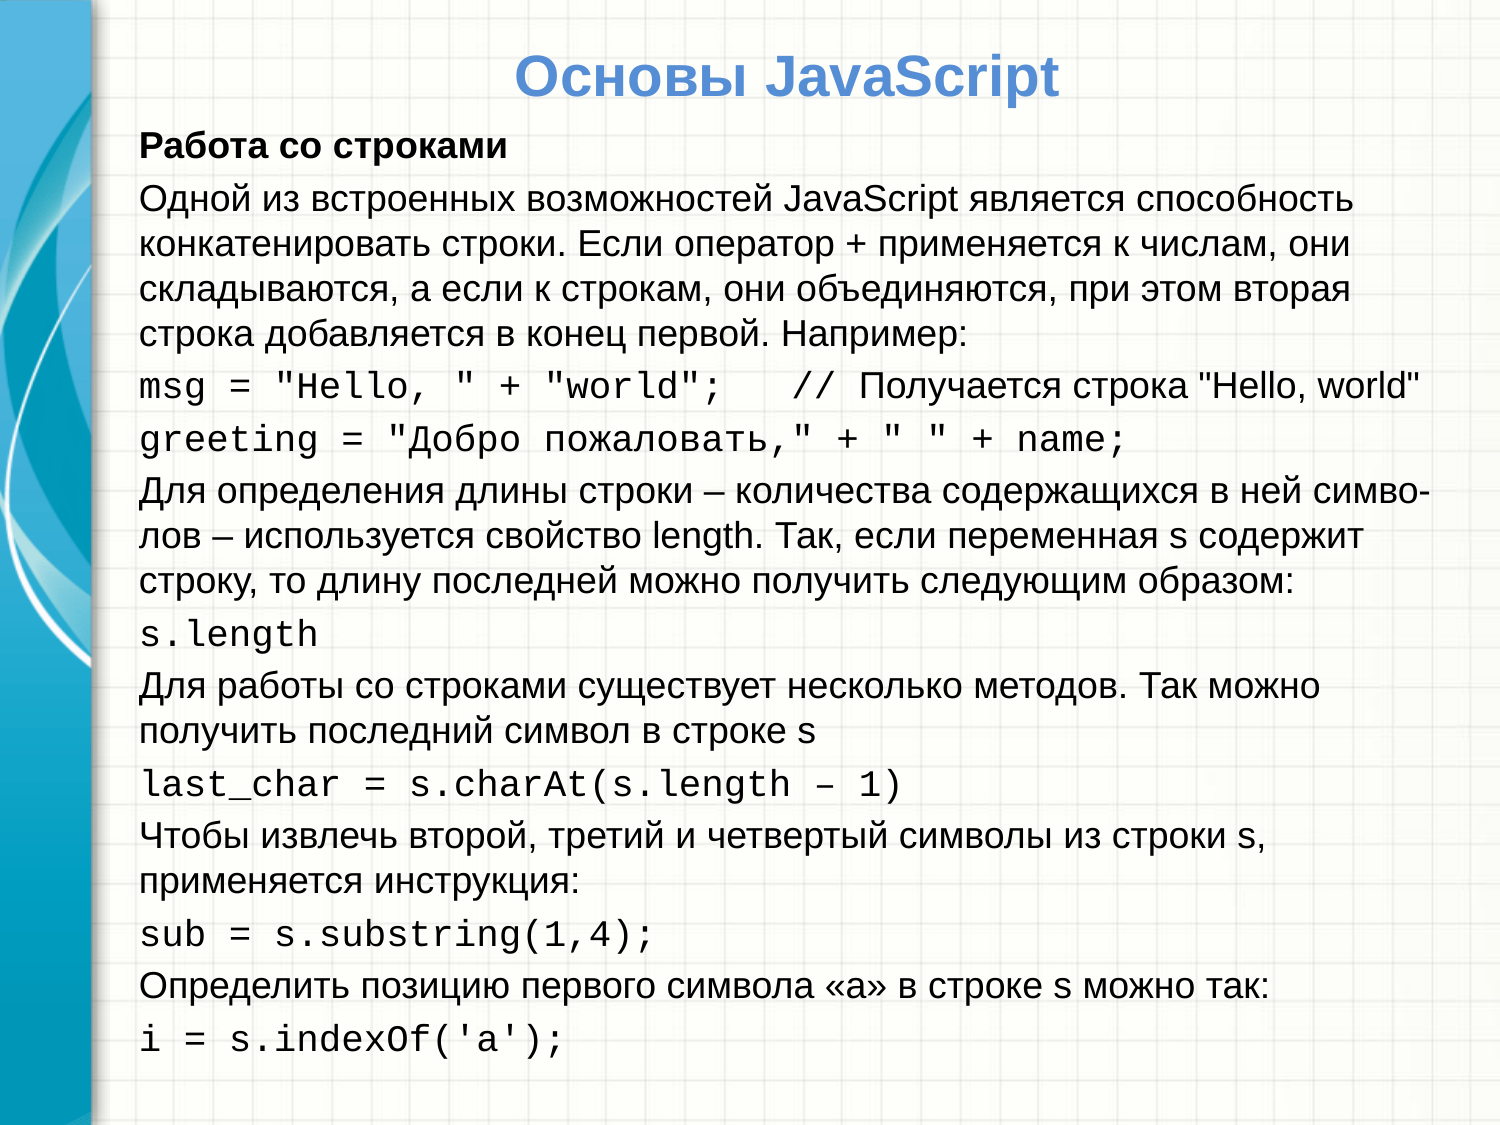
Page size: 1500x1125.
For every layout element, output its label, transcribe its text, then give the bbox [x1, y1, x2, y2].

picture [0, 0, 1500, 1125]
list Работа со строками Одной из встроенных возможностей JavaScript является способность конкатенировать строки. Если оператор + применяется к числам, они складываются, а если к строкам, они объединяются, при этом вторая строка добавляется в конец первой. Например: msg = "Hello, " + "world"; // Получается строка "Hello, world" greeting = "Добро пожаловать," + " " + name; Для определения длины строки – количества содержащихся в ней симво-лов – используется свойство length. Так, если переменная s содержит строку, то длину последней можно получить следующим образом: s.length Для работы со строками существует несколько методов. Так можно получить последний символ в строке s last_char = s.charAt(s.length – 1) Чтобы извлечь второй, третий и четвертый символы из строки s, применяется инструкция: sub = s.substring(1,4); Определить позицию первого символа «a» в строке s можно так: i = s.indexOf('a'); [123, 113, 1471, 1059]
title Основы JavaScript [125, 44, 1450, 102]
